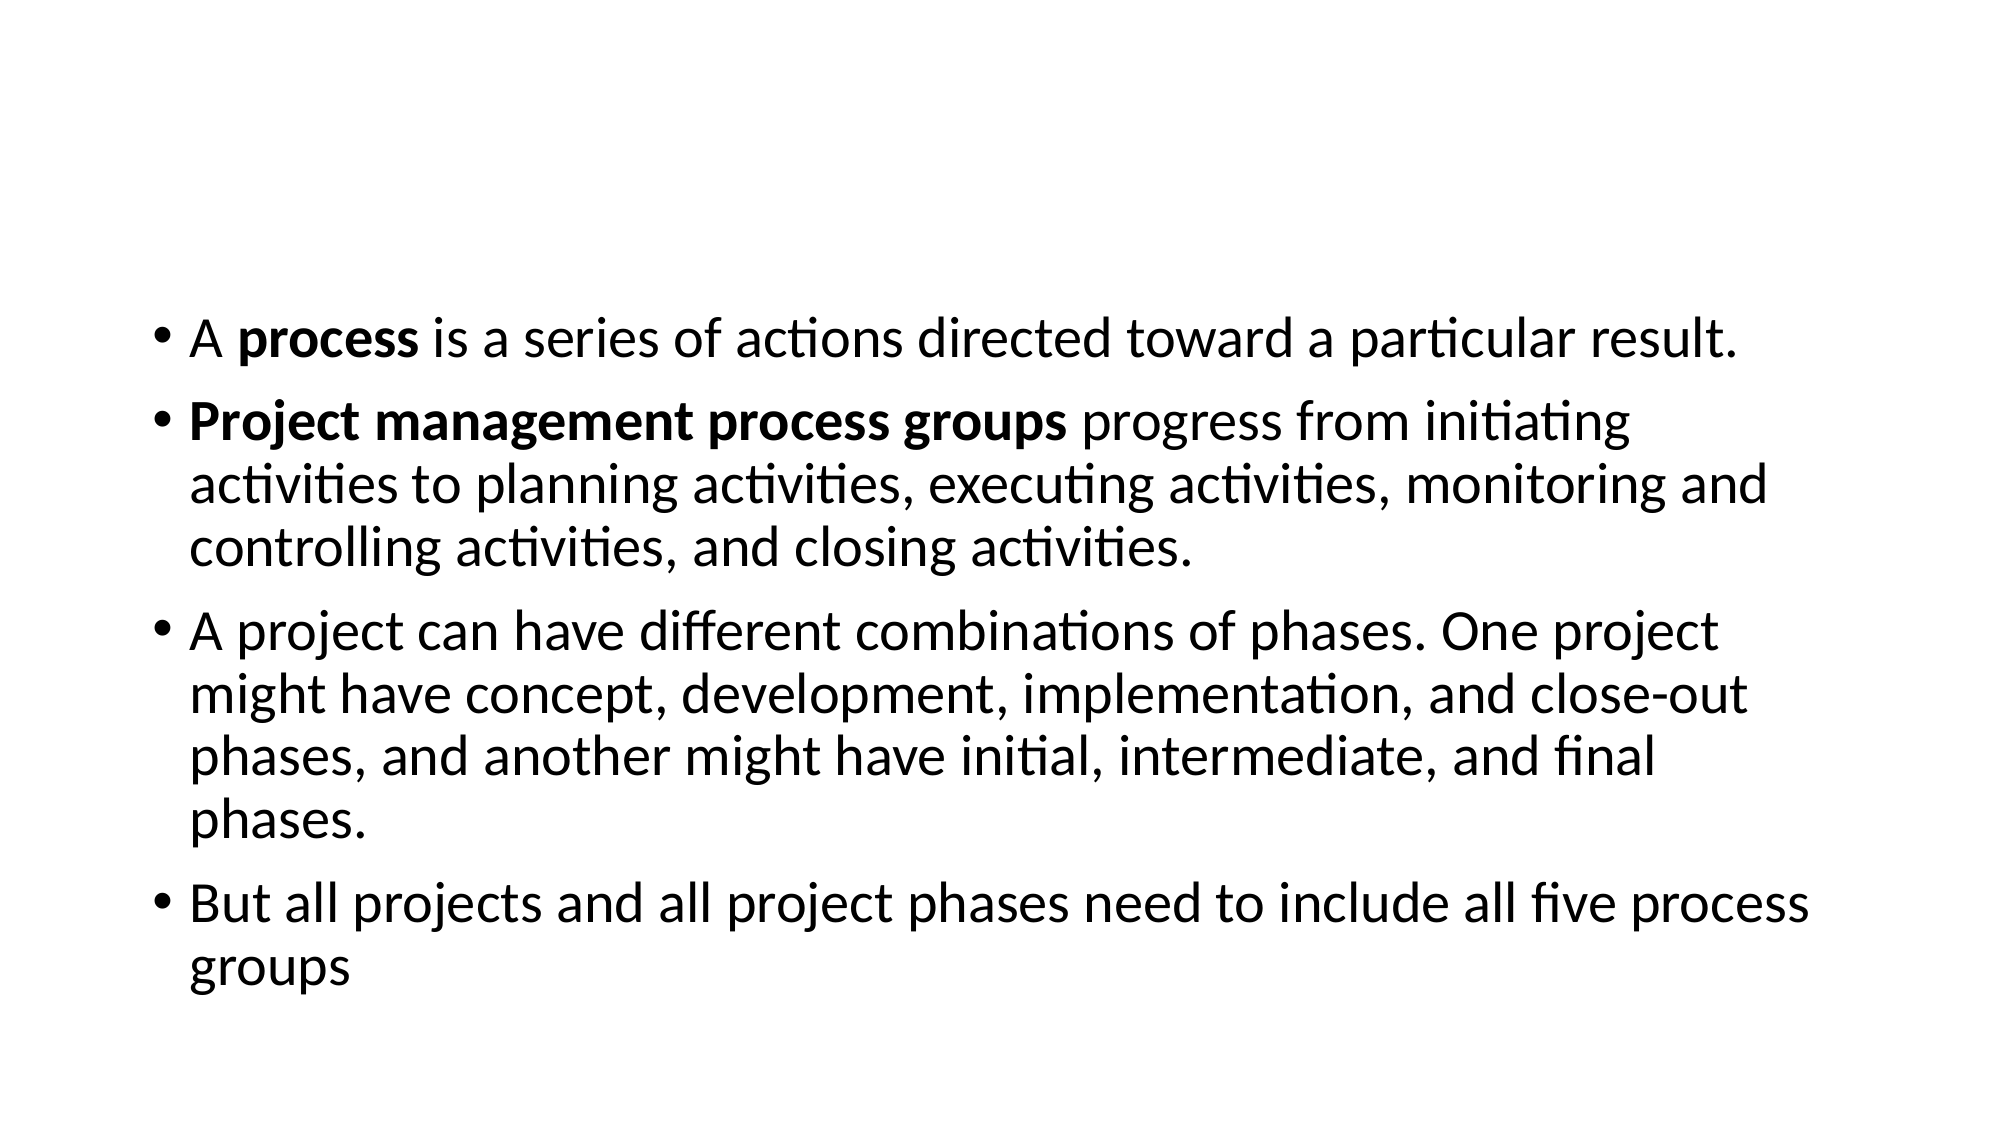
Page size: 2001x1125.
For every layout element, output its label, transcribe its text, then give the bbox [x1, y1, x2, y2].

list A process is a series of actions directed toward a particular result. Project management process groups progress from initiating activities to planning activities, executing activities, monitoring and controlling activities, and closing activities. A project can have different combinations of phases. One project might have concept, development, implementation, and close-out phases, and another might have initial, intermediate, and final phases. But all projects and all project phases need to include all five process groups [137, 299, 1863, 1014]
